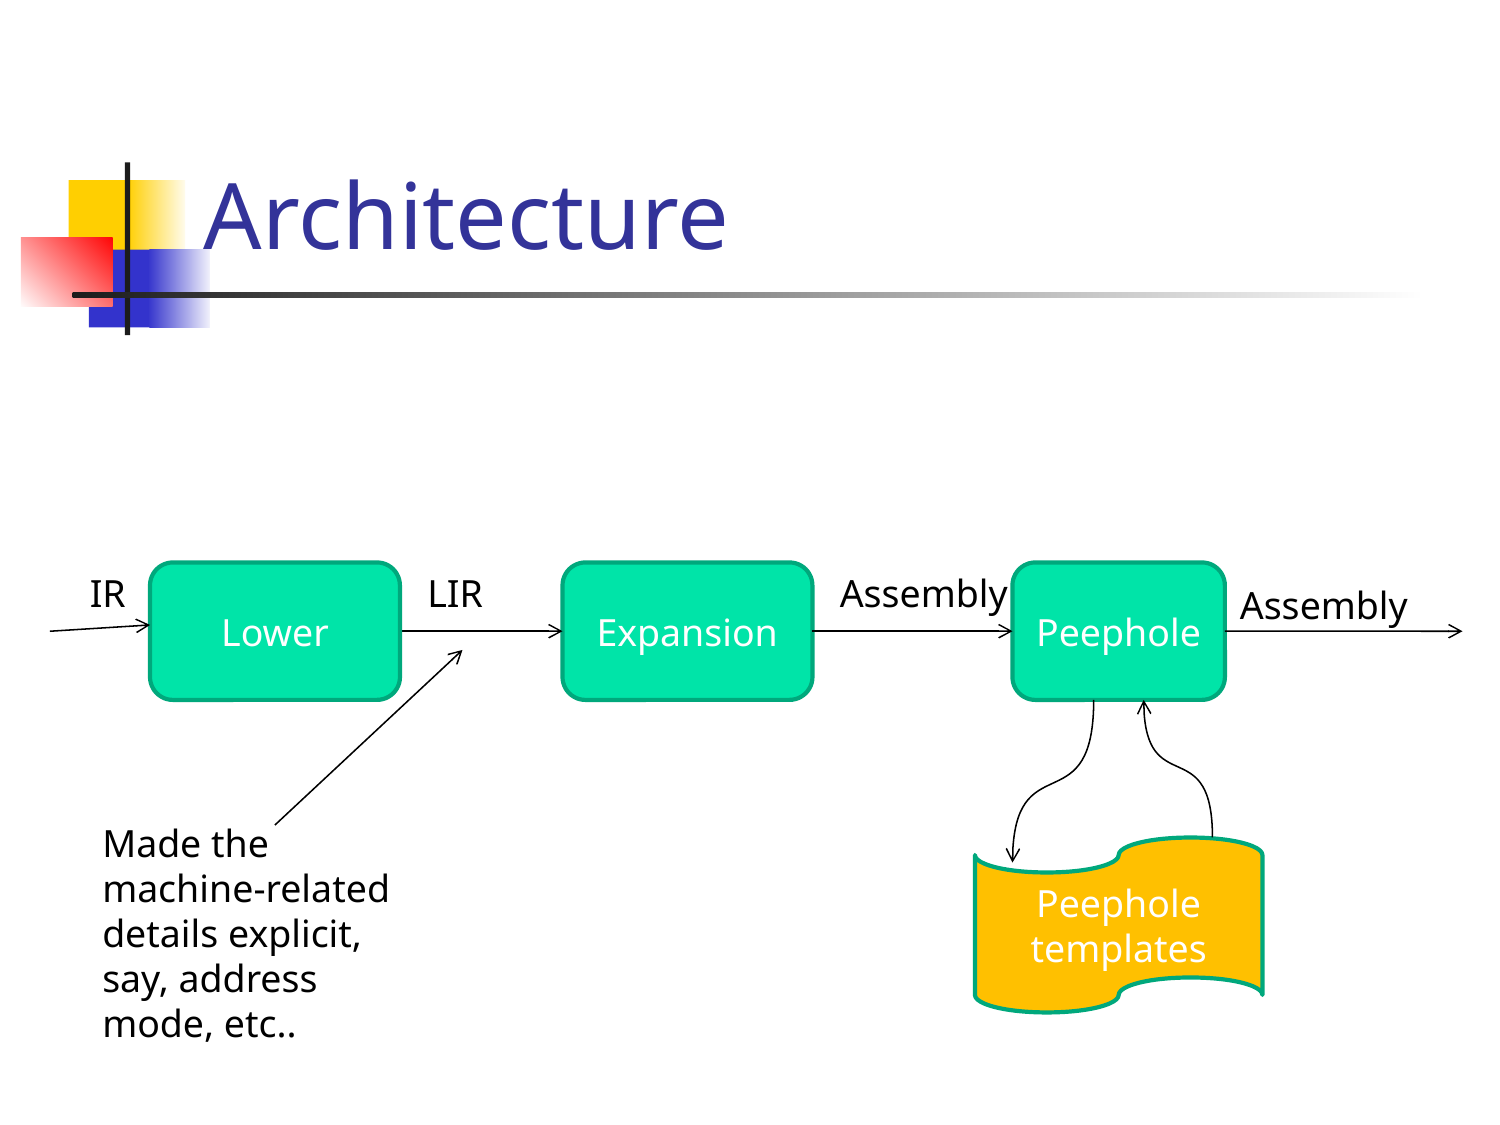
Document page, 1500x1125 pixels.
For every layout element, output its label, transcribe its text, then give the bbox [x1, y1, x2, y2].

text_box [971, 740, 1135, 823]
text_box IR [75, 562, 161, 623]
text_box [49, 624, 151, 632]
text_box Assembly [824, 562, 1038, 623]
text_box Peephole templates [972, 835, 1265, 1015]
text_box Lower [147, 560, 403, 703]
text_box Made the machine-related details explicit, say, address mode, etc.. [87, 812, 438, 1053]
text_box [274, 649, 463, 826]
text_box Peephole [1010, 560, 1228, 703]
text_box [1109, 734, 1247, 804]
text_box Expansion [560, 560, 815, 703]
text_box Assembly [1224, 574, 1425, 630]
text_box LIR [412, 562, 538, 623]
title Architecture [188, 35, 1468, 275]
